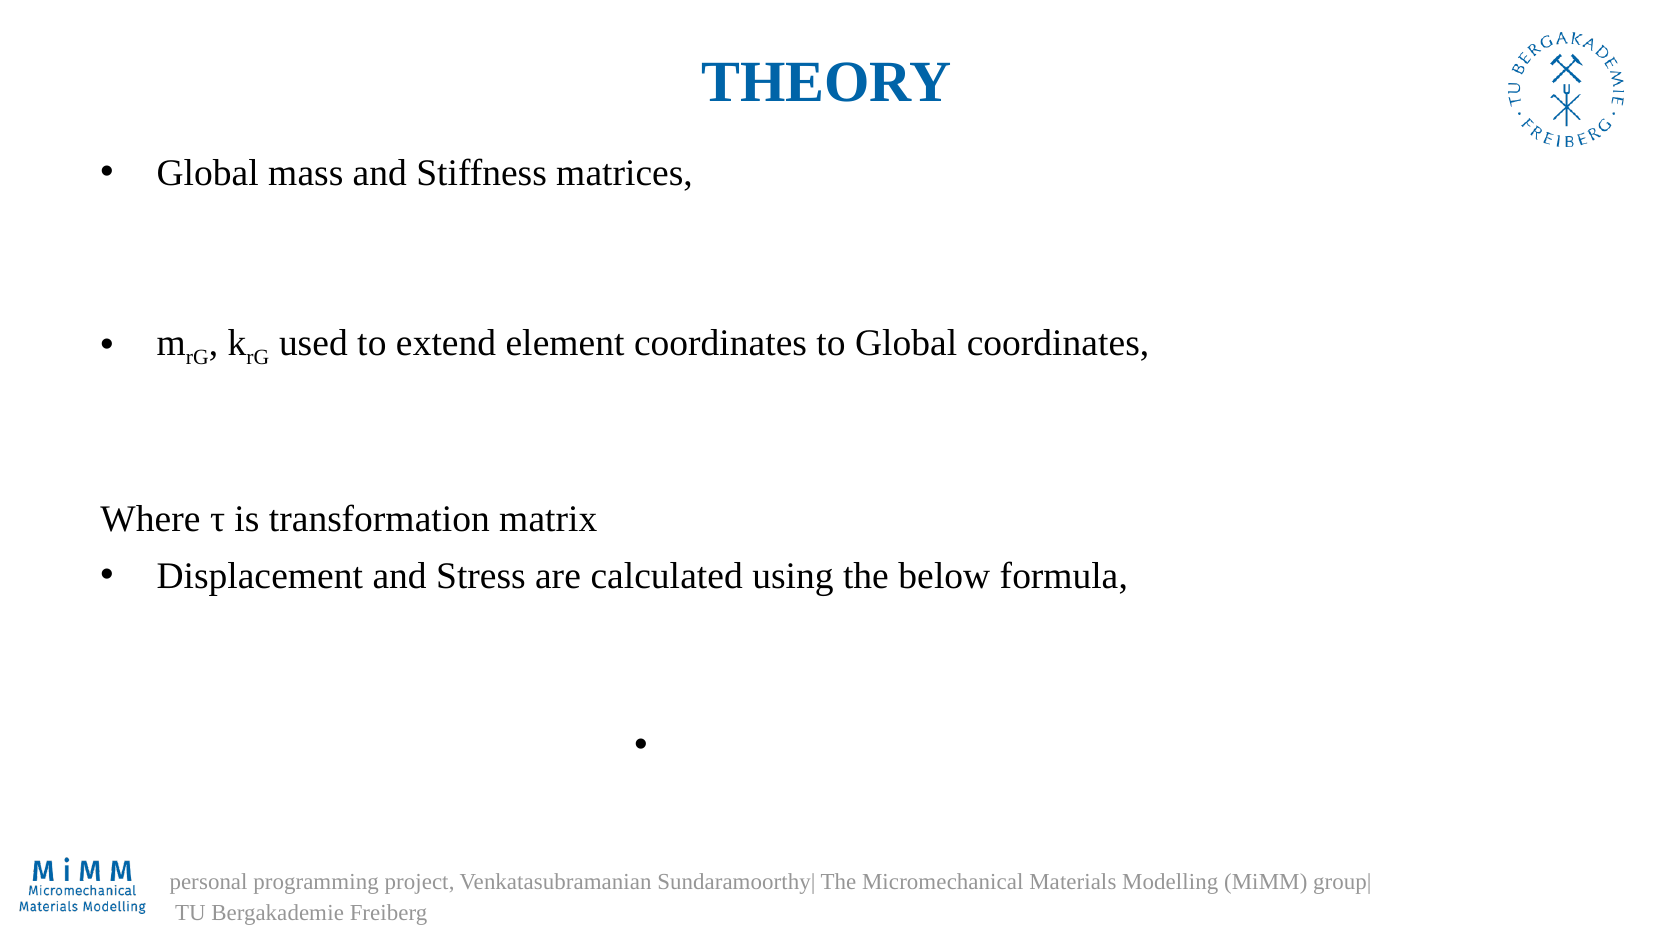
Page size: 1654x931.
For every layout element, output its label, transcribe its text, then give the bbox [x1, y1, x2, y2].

picture [7, 855, 158, 917]
text_box THEORY [82, 43, 1571, 114]
picture [1508, 32, 1624, 147]
text_box [82, 150, 1215, 757]
footer personal programming project, Venkatasubramanian Sundaramoorthy| The Micromechanical Materials Modelling (MiMM) group| TU Bergakademie Freiberg [169, 854, 1604, 926]
